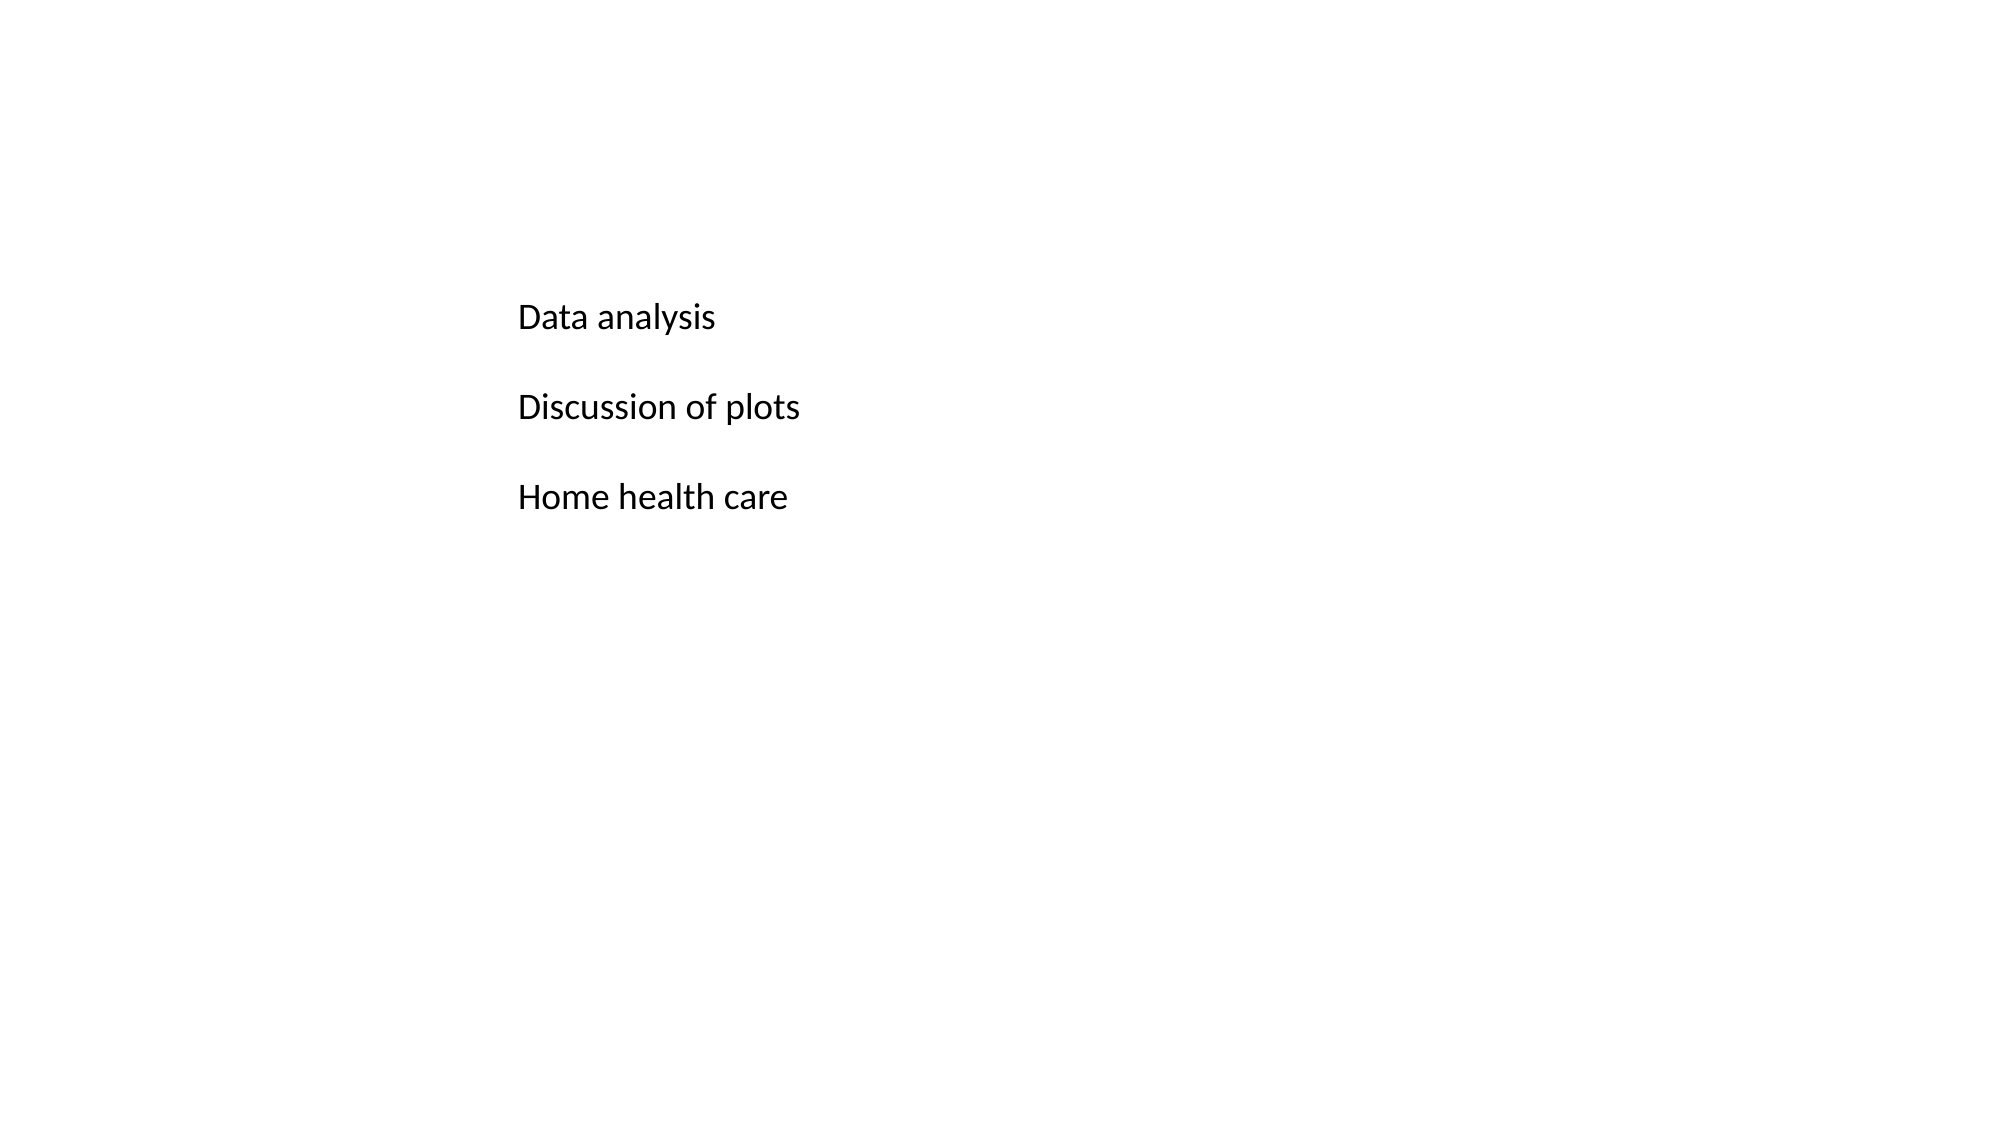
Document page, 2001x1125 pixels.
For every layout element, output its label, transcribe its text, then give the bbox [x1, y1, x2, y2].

text_box Data analysis Discussion of plots Home health care [503, 284, 1043, 525]
